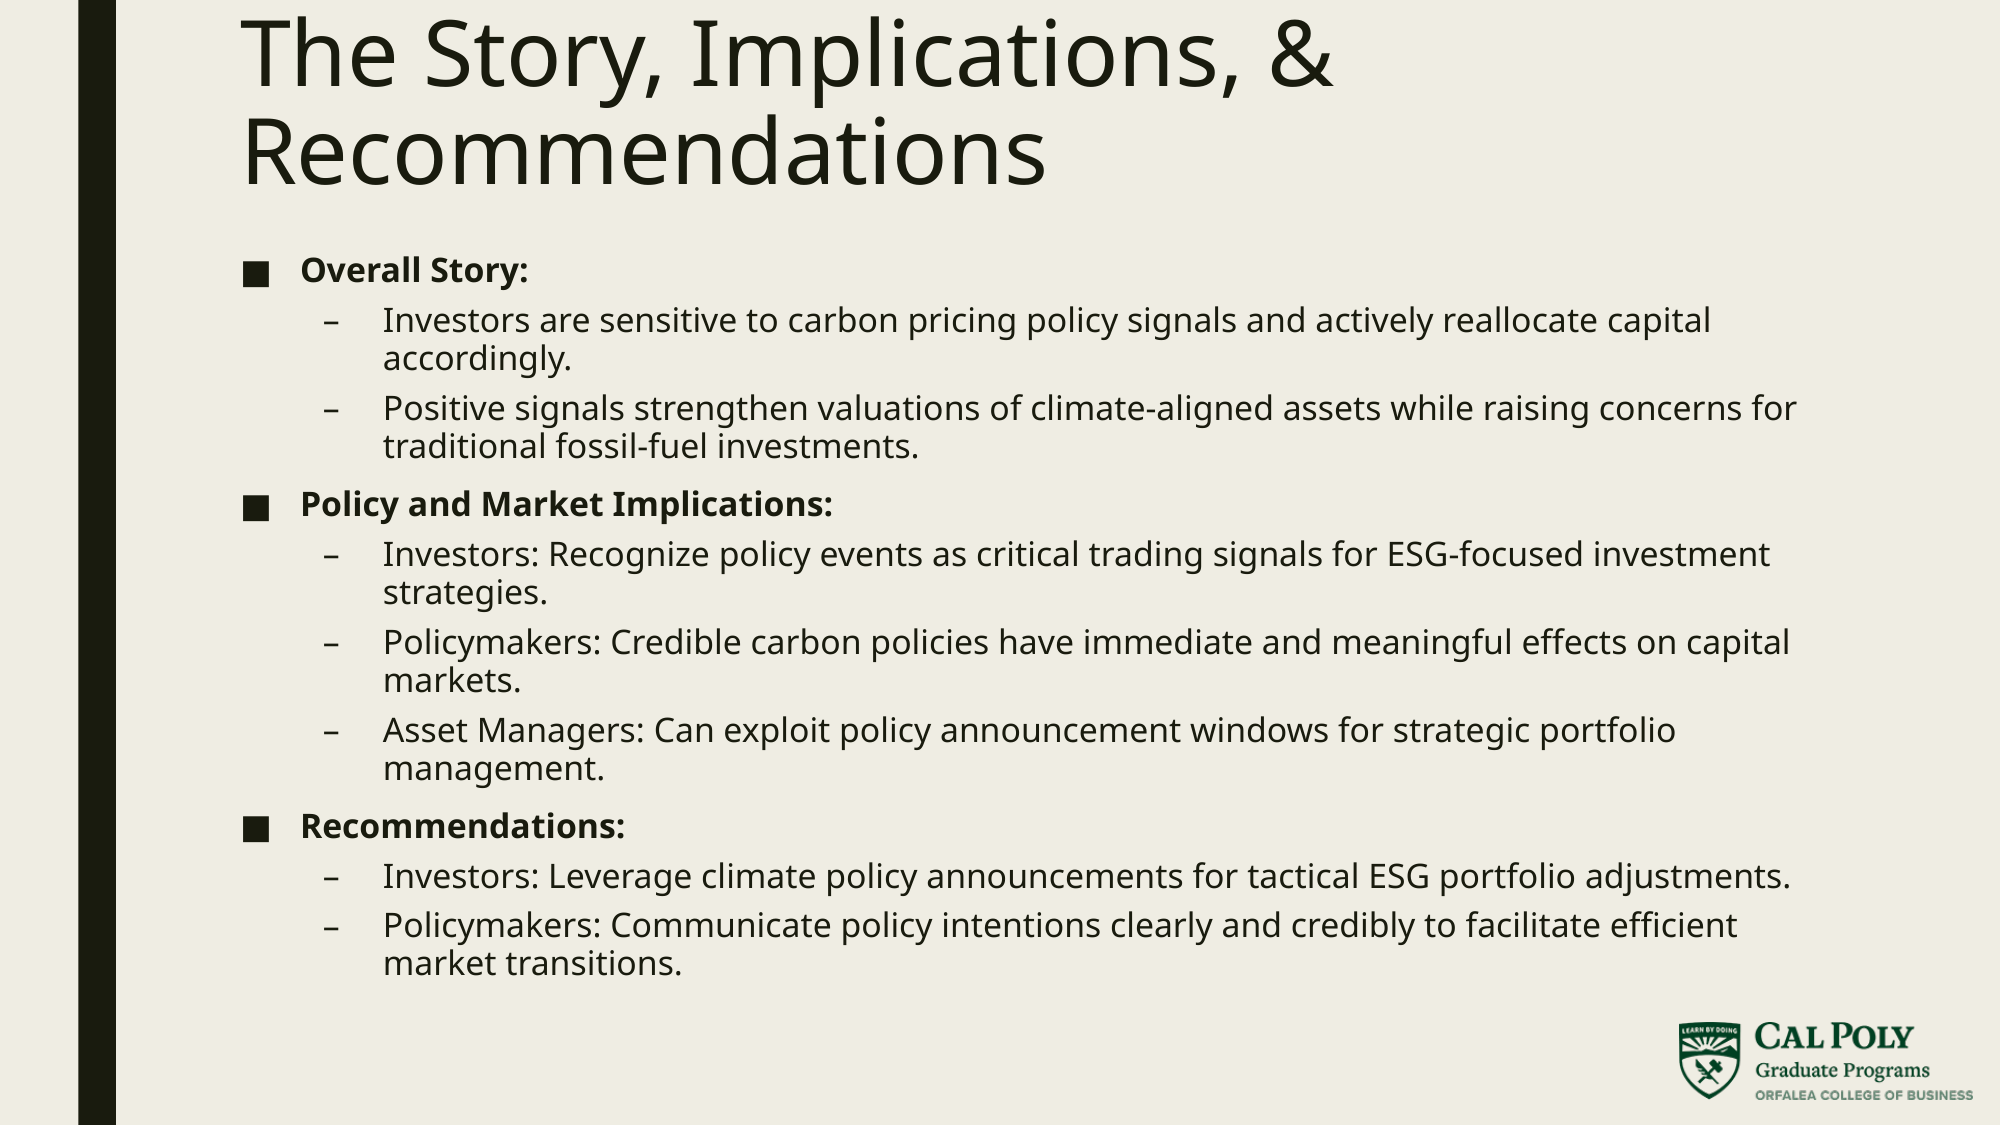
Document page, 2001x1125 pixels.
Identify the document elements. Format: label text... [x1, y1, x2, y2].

title The Story, Implications, & Recommendations [225, 1, 1800, 244]
picture [1679, 1022, 1973, 1100]
list Overall Story: Investors are sensitive to carbon pricing policy signals and actively reallocate capital accordingly. Positive signals strengthen valuations of climate-aligned assets while raising concerns for traditional fossil-fuel investments. Policy and Market Implications: Investors: Recognize policy events as critical trading signals for ESG-focused investment strategies. Policymakers: Credible carbon policies have immediate and meaningful effects on capital markets. Asset Managers: Can exploit policy announcement windows for strategic portfolio management. Recommendations: Investors: Leverage climate policy announcements for tactical ESG portfolio adjustments. Policymakers: Communicate policy intentions clearly and credibly to facilitate efficient market transitions. [225, 244, 1869, 996]
